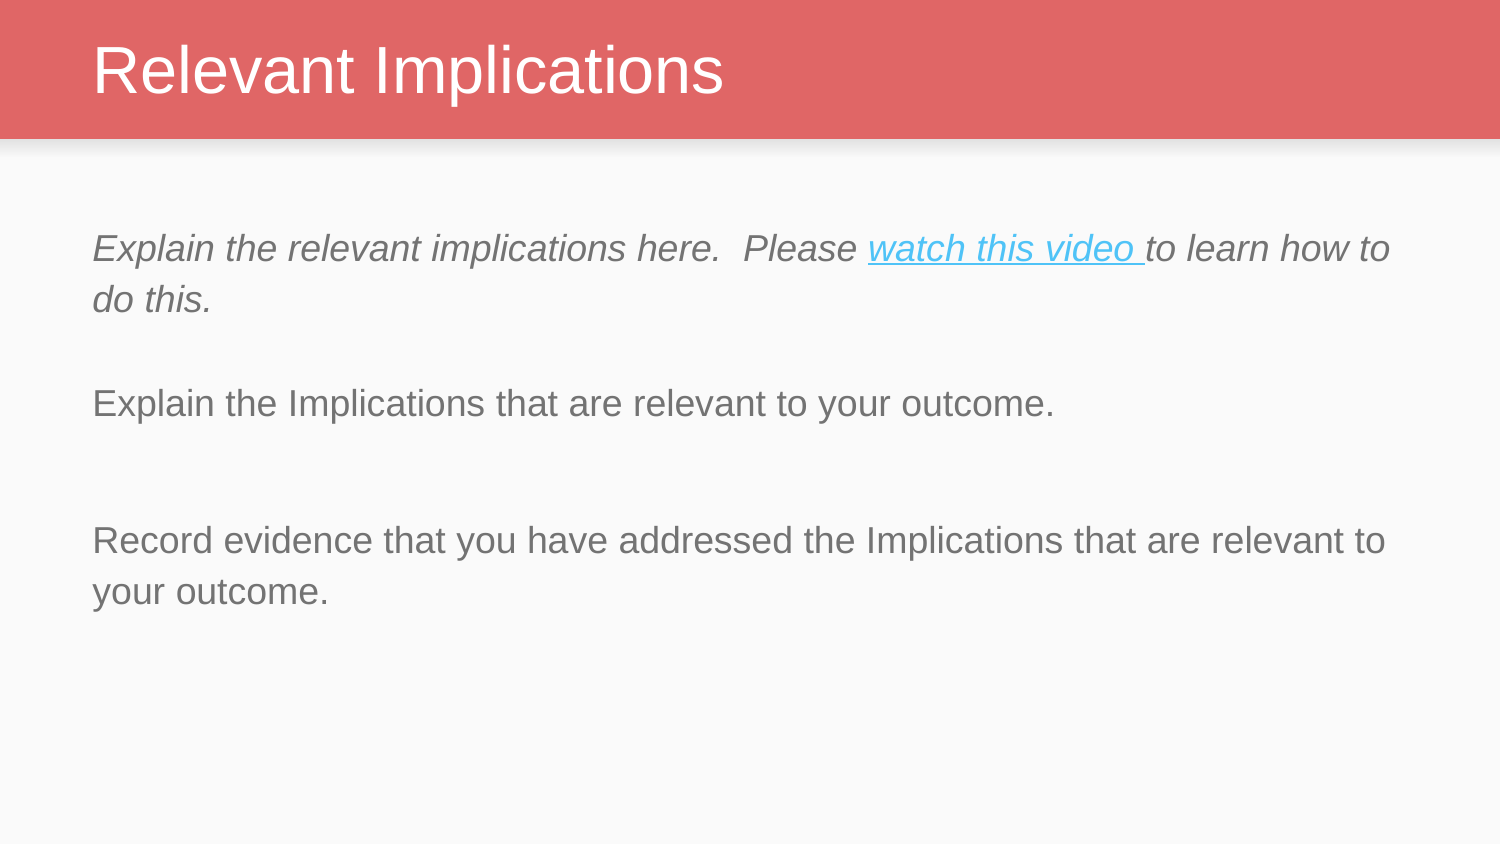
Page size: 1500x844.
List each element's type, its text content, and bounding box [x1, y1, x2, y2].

title Relevant Implications [77, 0, 1427, 123]
list Explain the relevant implications here. Please watch this video to learn how to do this. Explain the Implications that are relevant to your outcome. Record evidence that you have addressed the Implications that are relevant to your outcome. [77, 156, 1427, 760]
